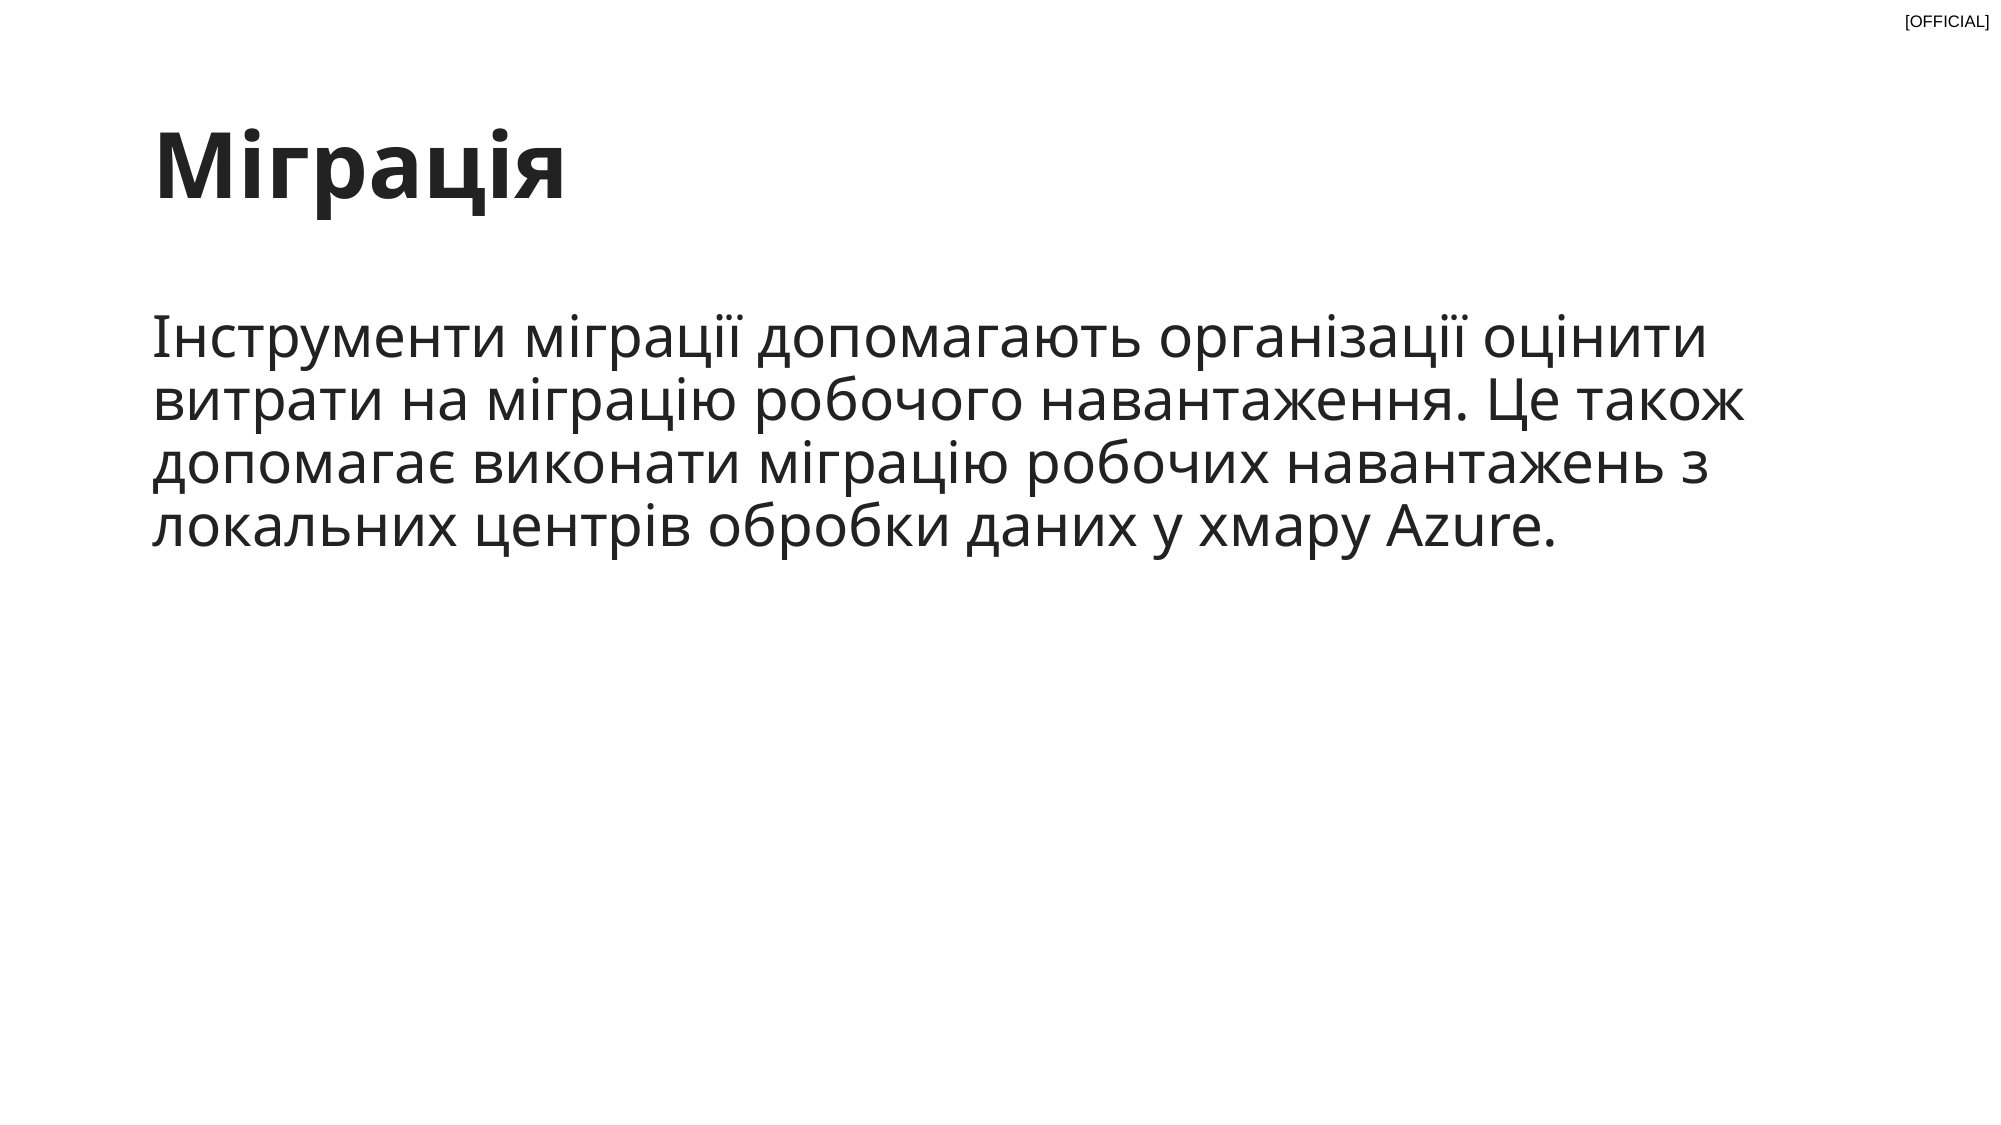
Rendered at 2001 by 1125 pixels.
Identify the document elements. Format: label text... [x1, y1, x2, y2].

list Інструменти міграції допомагають організації оцінити витрати на міграцію робочого навантаження. Це також допомагає виконати міграцію робочих навантажень з локальних центрів обробки даних у хмару Azure. [137, 299, 1863, 1014]
title Міграція [137, 59, 1863, 278]
